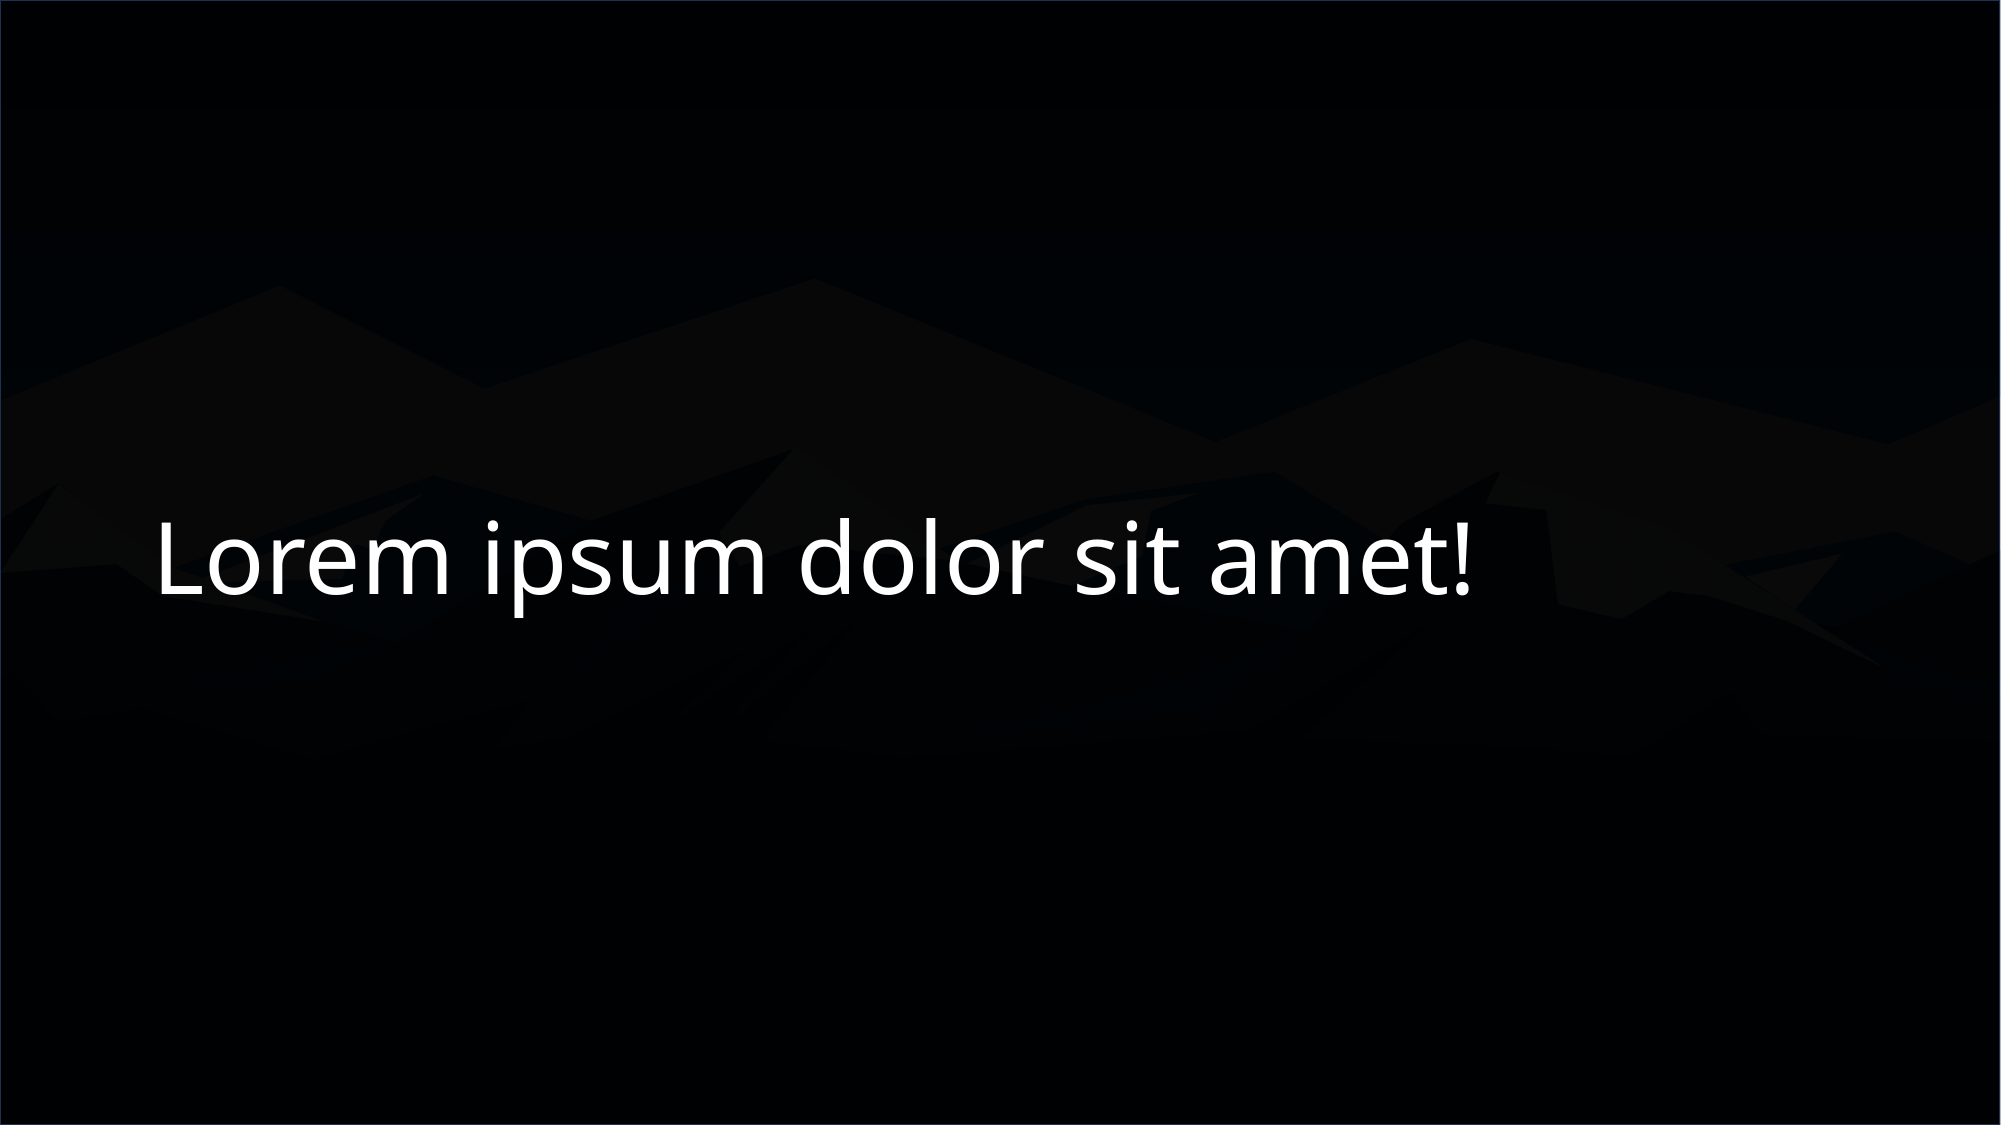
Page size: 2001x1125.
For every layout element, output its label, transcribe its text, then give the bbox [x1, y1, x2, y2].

title Lorem ipsum dolor sit amet! [137, 500, 1863, 625]
